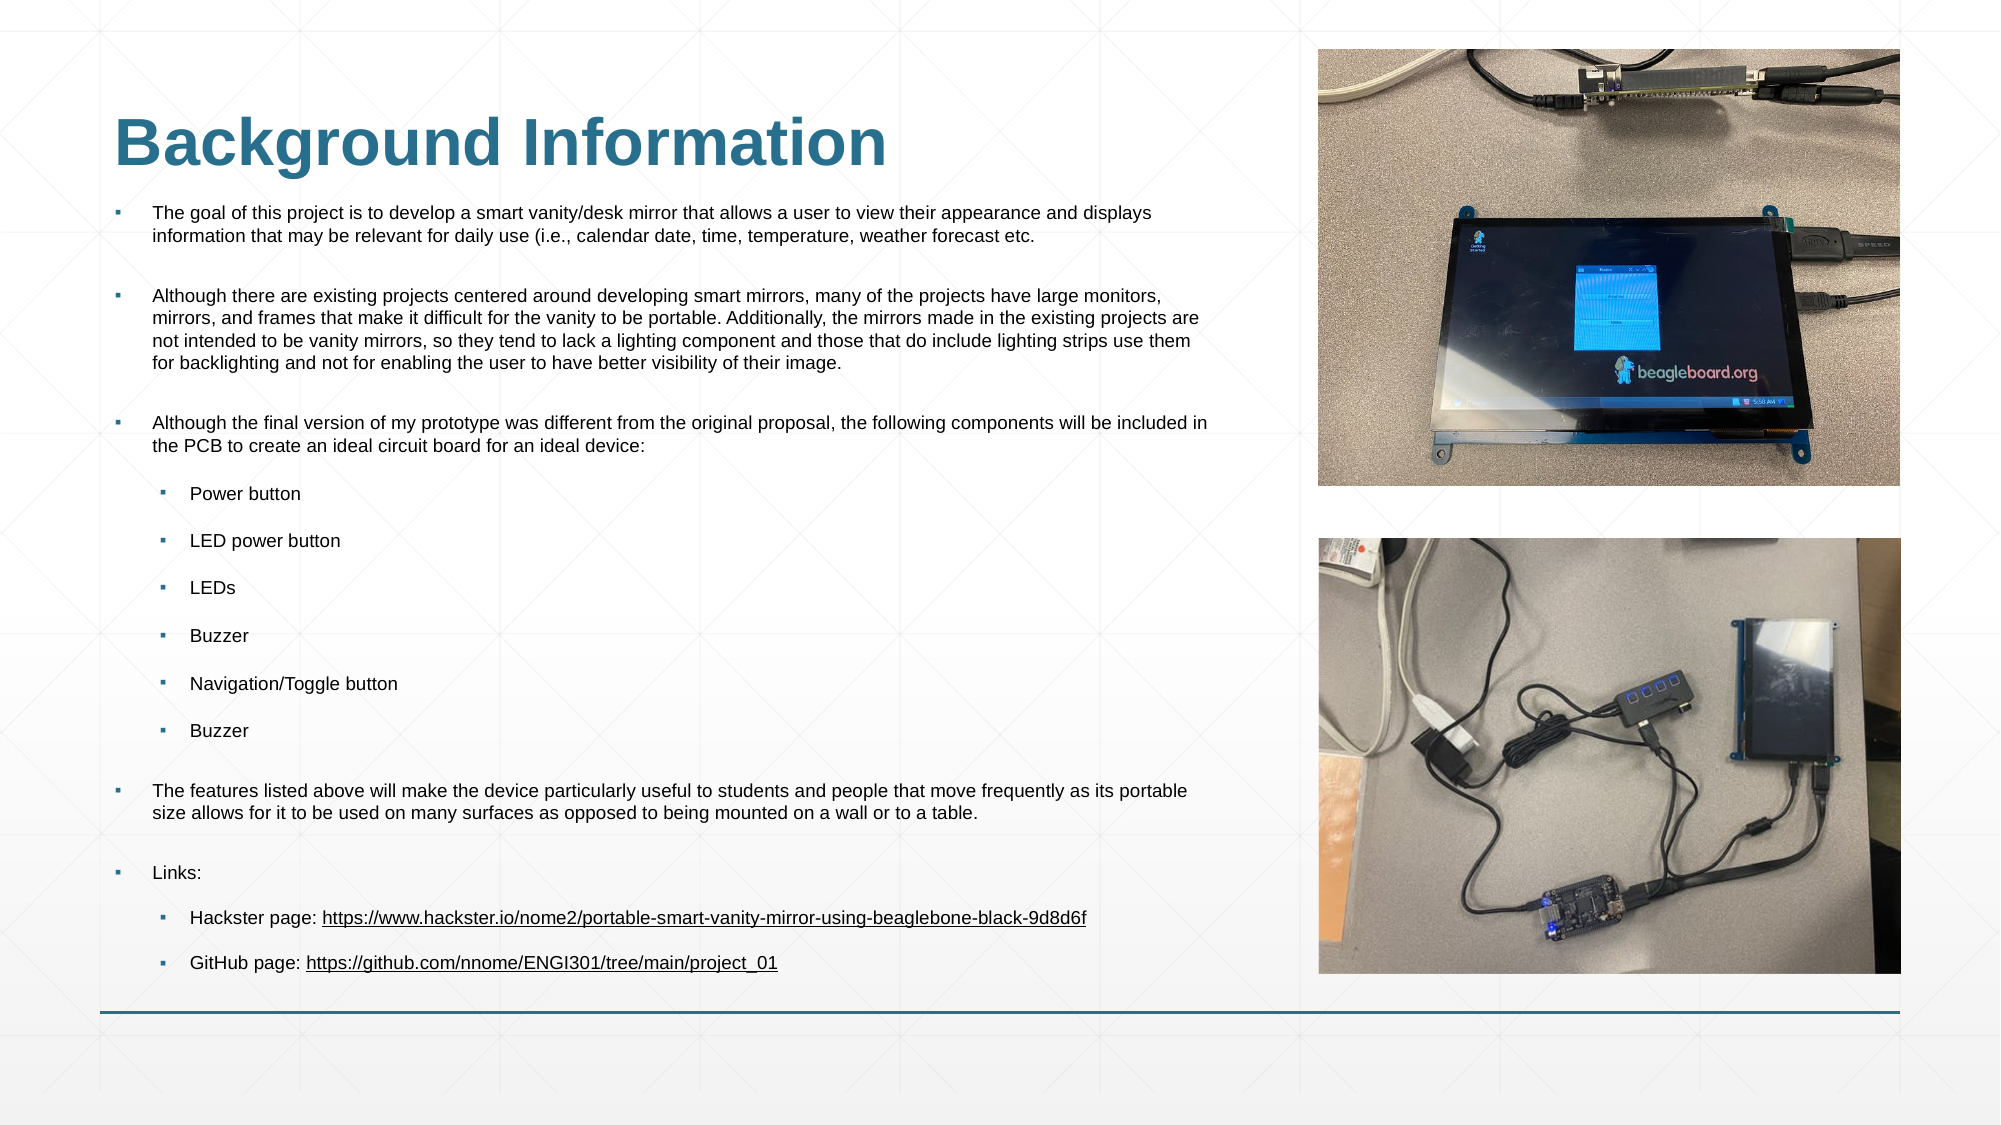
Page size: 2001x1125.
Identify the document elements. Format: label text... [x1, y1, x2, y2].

list The goal of this project is to develop a smart vanity/desk mirror that allows a user to view their appearance and displays information that may be relevant for daily use (i.e., calendar date, time, temperature, weather forecast etc. Although there are existing projects centered around developing smart mirrors, many of the projects have large monitors, mirrors, and frames that make it difficult for the vanity to be portable. Additionally, the mirrors made in the existing projects are not intended to be vanity mirrors, so they tend to lack a lighting component and those that do include lighting strips use them for backlighting and not for enabling the user to have better visibility of their image. Although the final version of my prototype was different from the original proposal, the following components will be included in the PCB to create an ideal circuit board for an ideal device: Power button LED power button LEDs Buzzer Navigation/Toggle button Buzzer The features listed above will make the device particularly useful to students and people that move frequently as its portable size allows for it to be used on many surfaces as opposed to being mounted on a wall or to a table. Links: Hackster page: https://www.hackster.io/nome2/portable-smart-vanity-mirror-using-beaglebone-black-9d8d6f GitHub page: https://github.com/nnome/ENGI301/tree/main/project_01 [99, 193, 1233, 957]
picture [1318, 49, 1901, 1047]
title Background Information [99, 37, 1900, 188]
